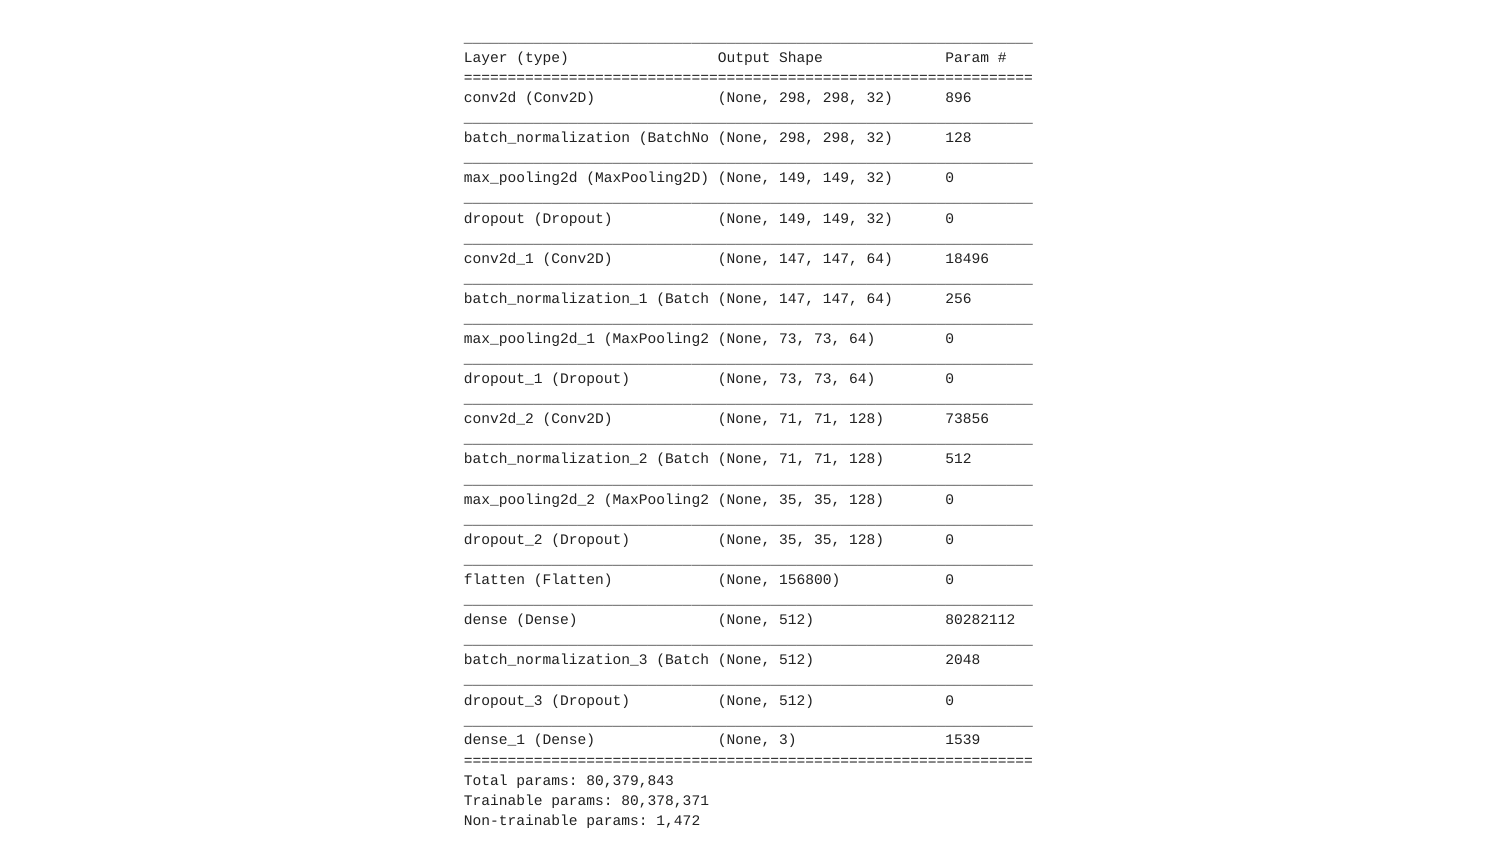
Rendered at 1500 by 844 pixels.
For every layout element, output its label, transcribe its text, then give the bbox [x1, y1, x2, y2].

title _________________________________________________________________ Layer (type) Output Shape Param # ================================================================= conv2d (Conv2D) (None, 298, 298, 32) 896 _________________________________________________________________ batch_normalization (BatchNo (None, 298, 298, 32) 128 _________________________________________________________________ max_pooling2d (MaxPooling2D) (None, 149, 149, 32) 0 _________________________________________________________________ dropout (Dropout) (None, 149, 149, 32) 0 _________________________________________________________________ conv2d_1 (Conv2D) (None, 147, 147, 64) 18496 _________________________________________________________________ batch_normalization_1 (Batch (None, 147, 147, 64) 256 _________________________________________________________________ max_pooling2d_1 (MaxPooling2 (None, 73, 73, 64) 0 _________________________________________________________________ dropout_1 (Dropout) (None, 73, 73, 64) 0 _________________________________________________________________ conv2d_2 (Conv2D) (None, 71, 71, 128) 73856 _________________________________________________________________ batch_normalization_2 (Batch (None, 71, 71, 128) 512 _________________________________________________________________ max_pooling2d_2 (MaxPooling2 (None, 35, 35, 128) 0 _________________________________________________________________ dropout_2 (Dropout) (None, 35, 35, 128) 0 _________________________________________________________________ flatten (Flatten) (None, 156800) 0 _________________________________________________________________ dense (Dense) (None, 512) 80282112 _________________________________________________________________ batch_normalization_3 (Batch (None, 512) 2048 _________________________________________________________________ dropout_3 (Dropout) (None, 512) 0 _________________________________________________________________ dense_1 (Dense) (None, 3) 1539 ================================================================= Total params: 80,379,843 Trainable params: 80,378,371 Non-trainable params: 1,472 [373, 0, 1127, 816]
